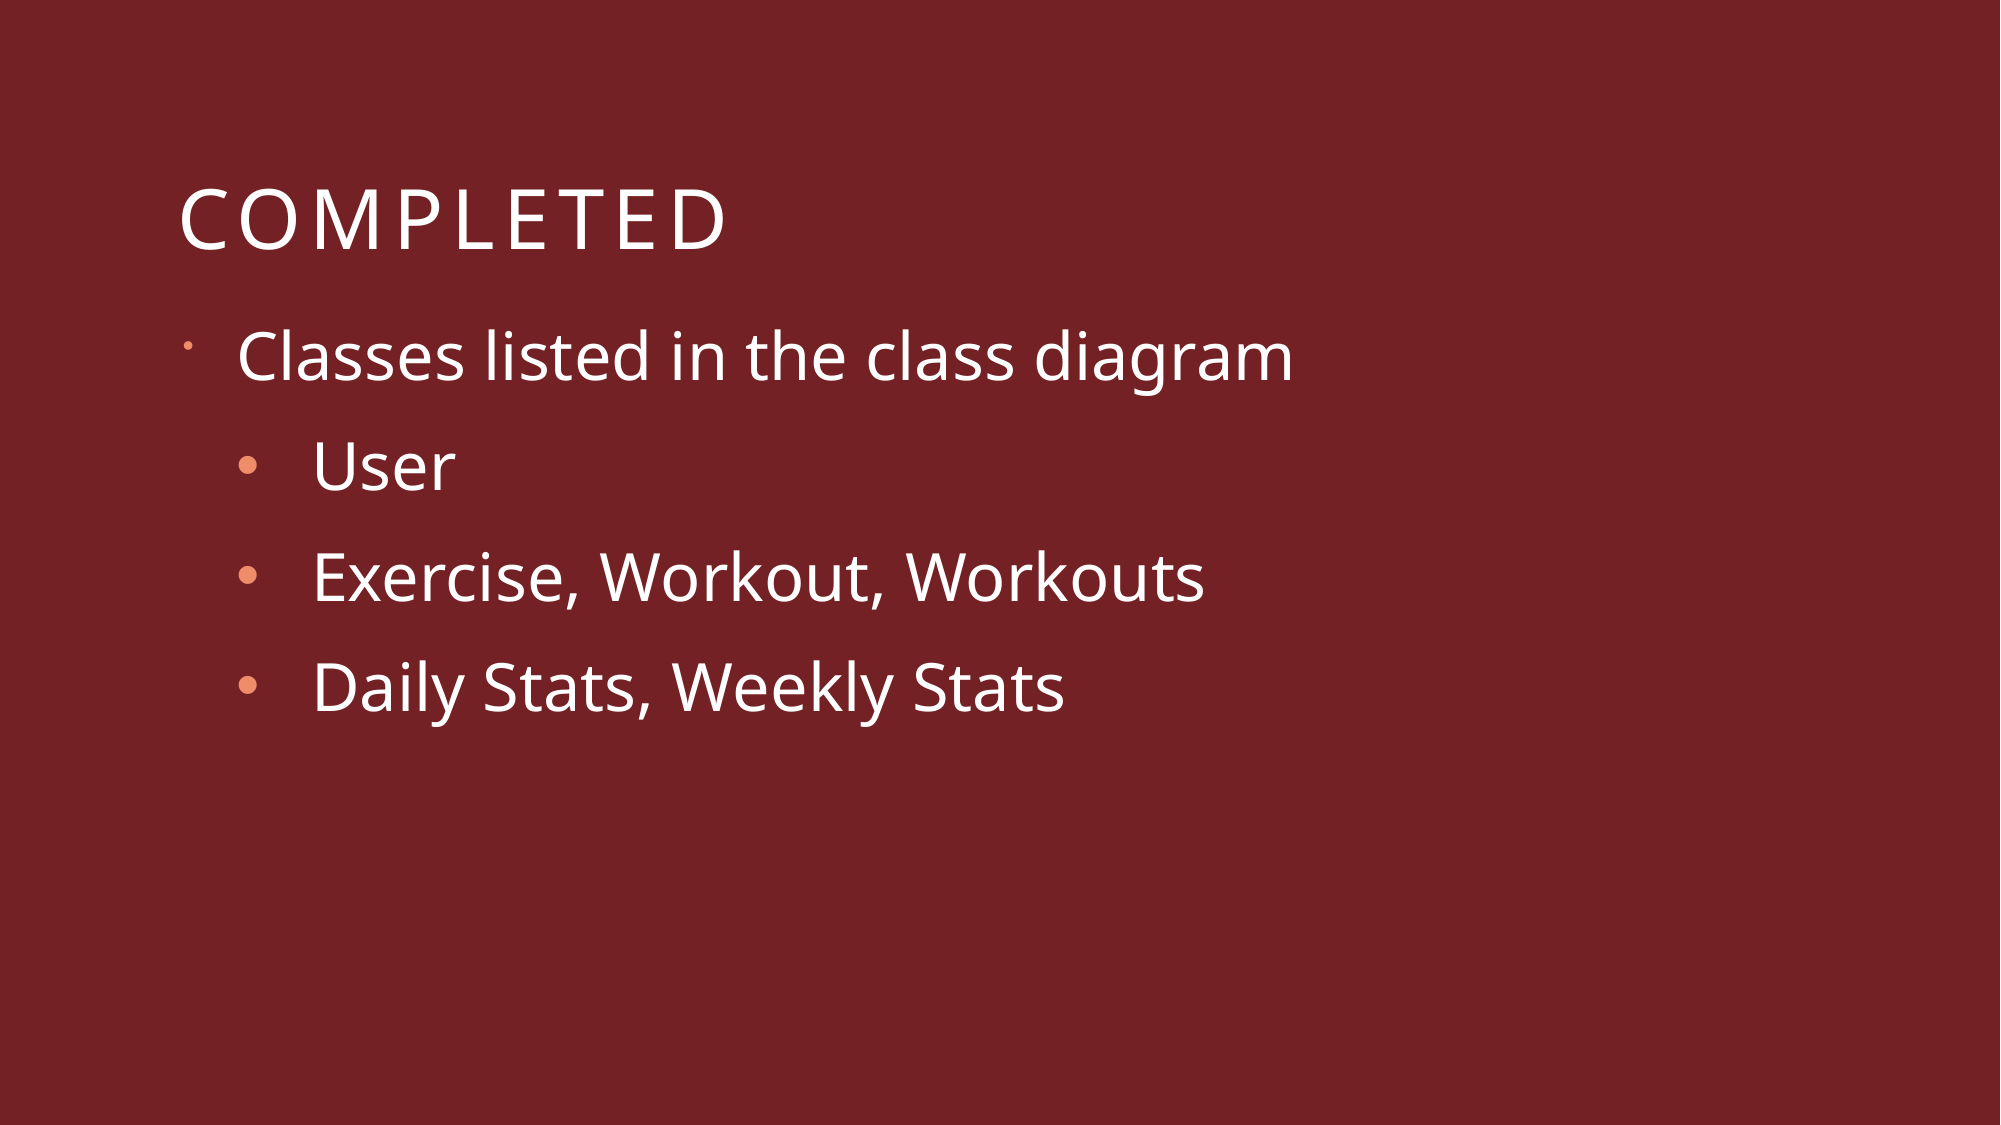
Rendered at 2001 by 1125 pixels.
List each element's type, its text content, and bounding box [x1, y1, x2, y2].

title COMPLETED [177, 165, 1822, 274]
list Classes listed in the class diagram User Exercise, Workout, Workouts Daily Stats, Weekly Stats [177, 293, 1822, 947]
